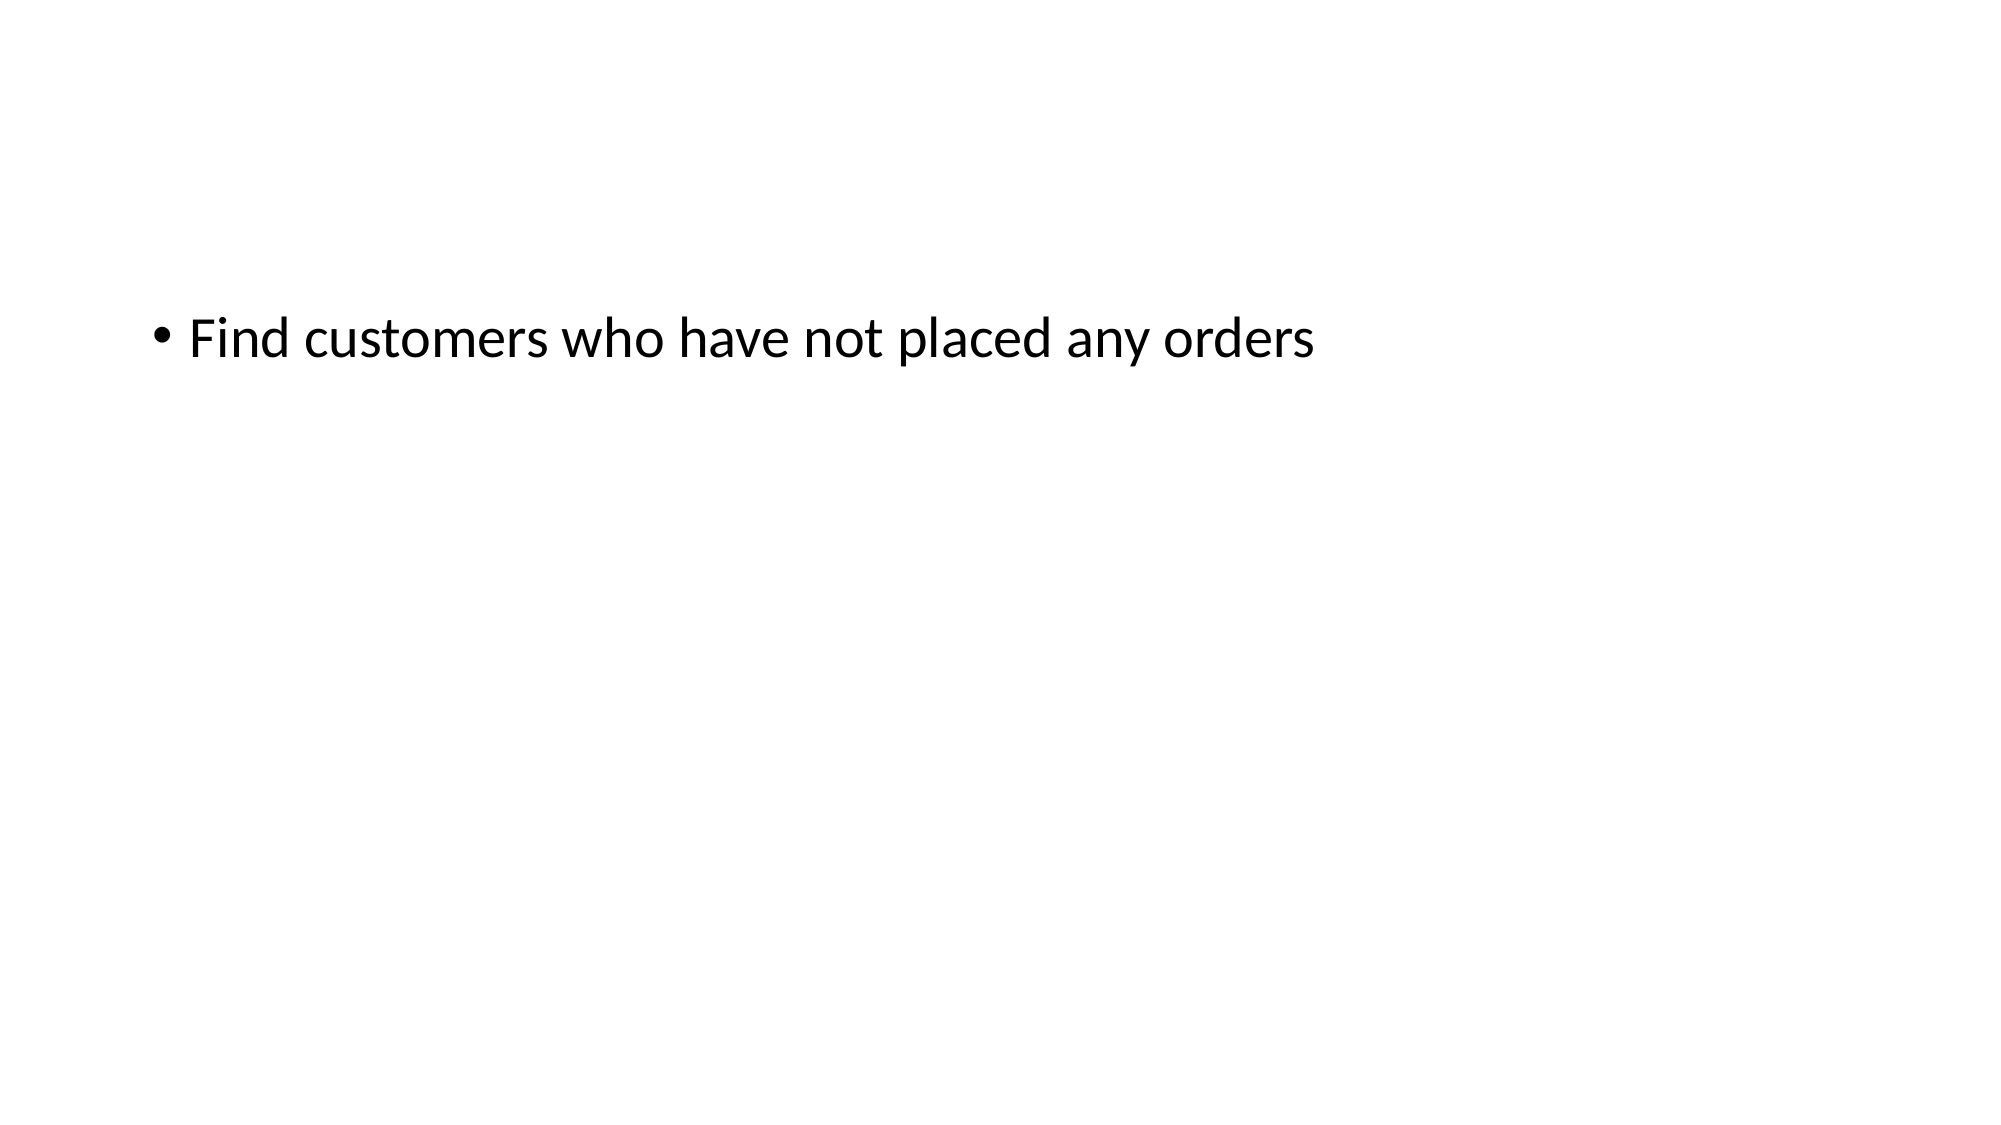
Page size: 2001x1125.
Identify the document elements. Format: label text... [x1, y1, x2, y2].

list Find customers who have not placed any orders [137, 299, 1863, 1014]
